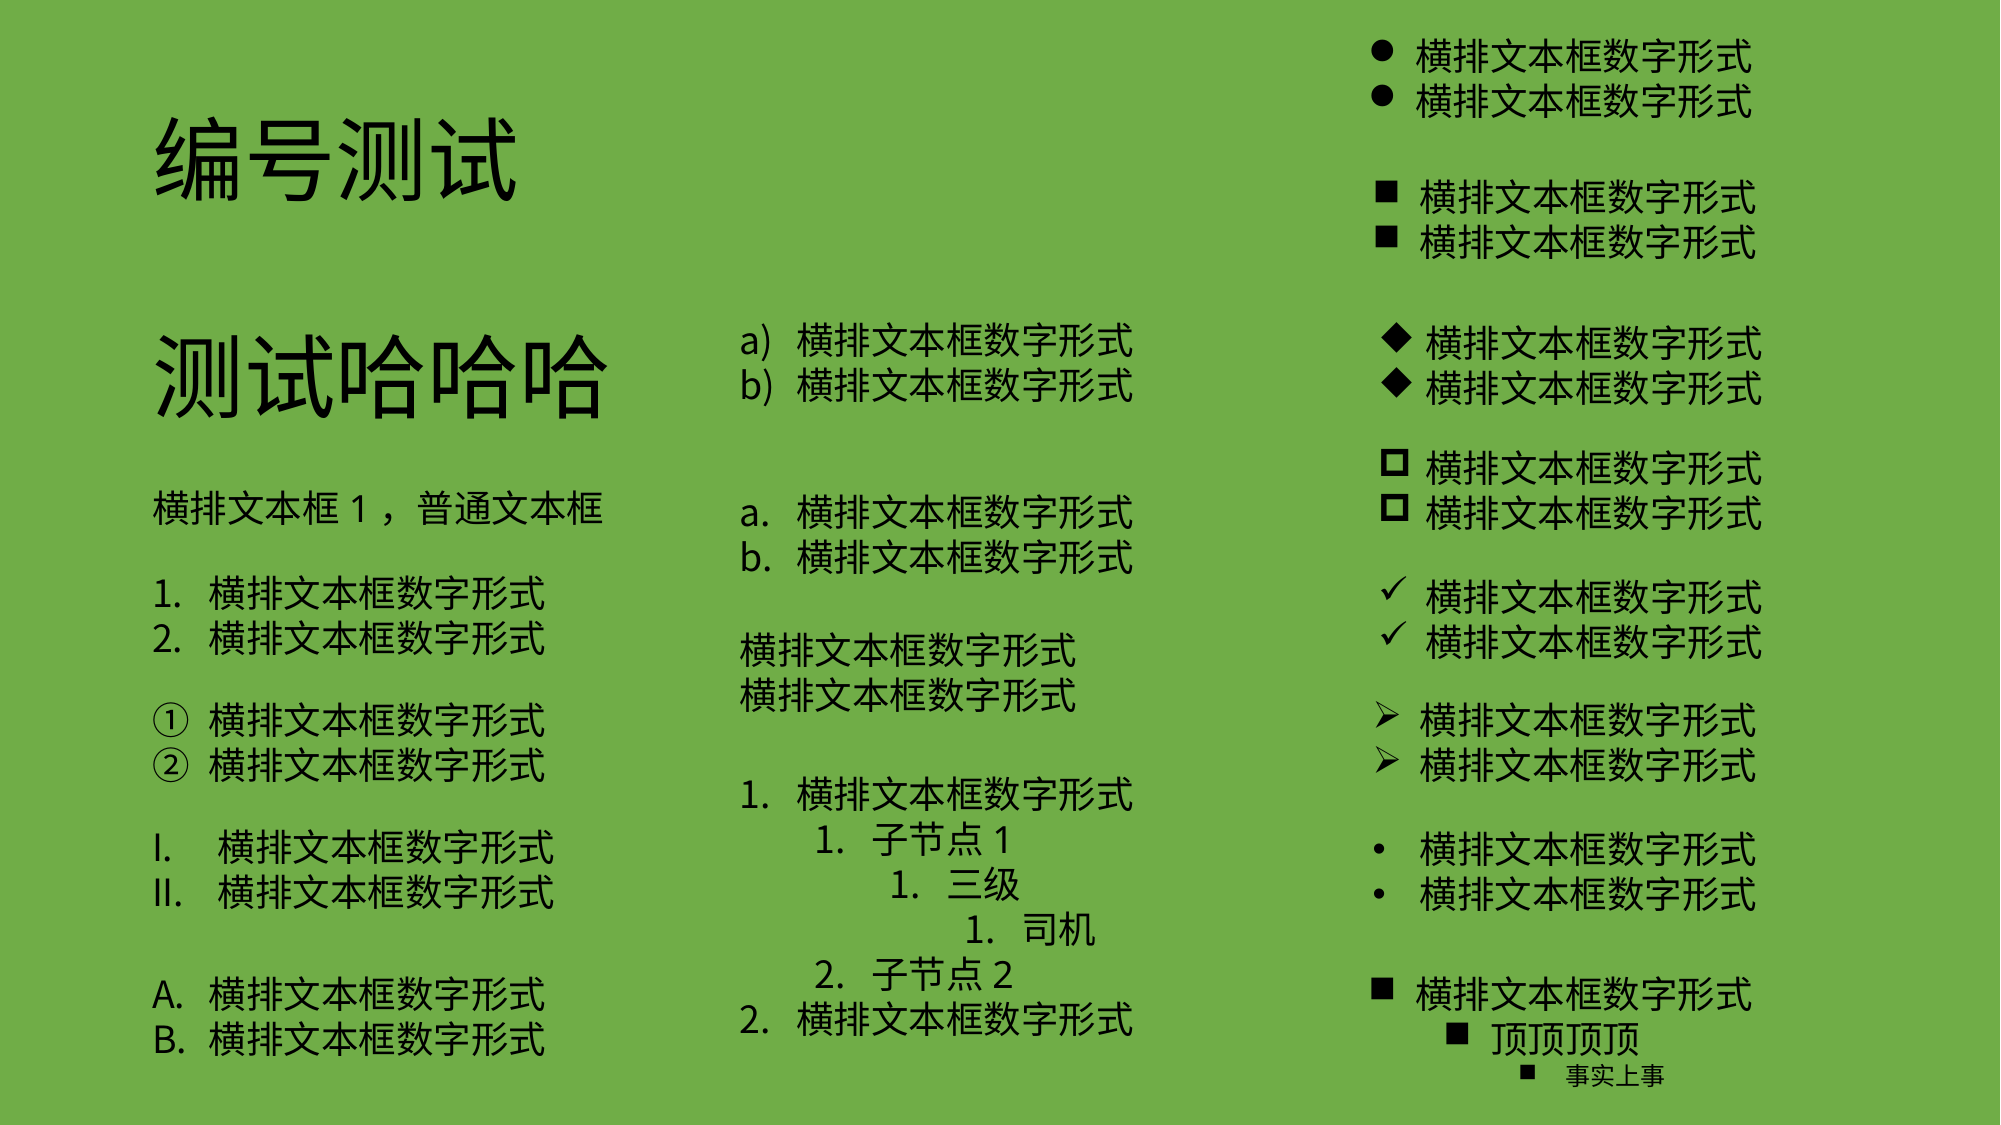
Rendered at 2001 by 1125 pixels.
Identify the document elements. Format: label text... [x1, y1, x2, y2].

text_box 横排文本框数字形式 横排文本框数字形式 [1363, 437, 1905, 543]
text_box 横排文本框数字形式 横排文本框数字形式 [137, 562, 679, 668]
text_box 横排文本框数字形式 横排文本框数字形式 [1363, 566, 1905, 672]
text_box 横排文本框数字形式 横排文本框数字形式 [724, 619, 1266, 725]
text_box 横排文本框数字形式 横排文本框数字形式 [1363, 313, 1905, 418]
text_box 横排文本框数字形式 横排文本框数字形式 [1357, 167, 1899, 272]
text_box 横排文本框数字形式 横排文本框数字形式 [724, 309, 1266, 415]
text_box 横排文本框数字形式 横排文本框数字形式 [1357, 689, 1899, 795]
text_box 横排文本框数字形式 顶顶顶顶 事实上事 [1353, 963, 1895, 1098]
text_box 横排文本框数字形式 横排文本框数字形式 [724, 481, 1266, 587]
text_box 横排文本框数字形式 横排文本框数字形式 [1353, 25, 1895, 131]
text_box 横排文本框数字形式 横排文本框数字形式 [1357, 818, 1899, 923]
text_box 测试哈哈哈 [137, 273, 766, 491]
text_box 横排文本框数字形式 横排文本框数字形式 [137, 689, 679, 795]
text_box 编号测试 [137, 55, 679, 273]
text_box 横排文本框1，普通文本框 [137, 477, 679, 538]
text_box 横排文本框数字形式 横排文本框数字形式 [137, 963, 679, 1068]
text_box 横排文本框数字形式 横排文本框数字形式 [137, 816, 679, 921]
text_box 横排文本框数字形式 子节点1 三级 司机 子节点2 横排文本框数字形式 [724, 763, 1266, 1049]
